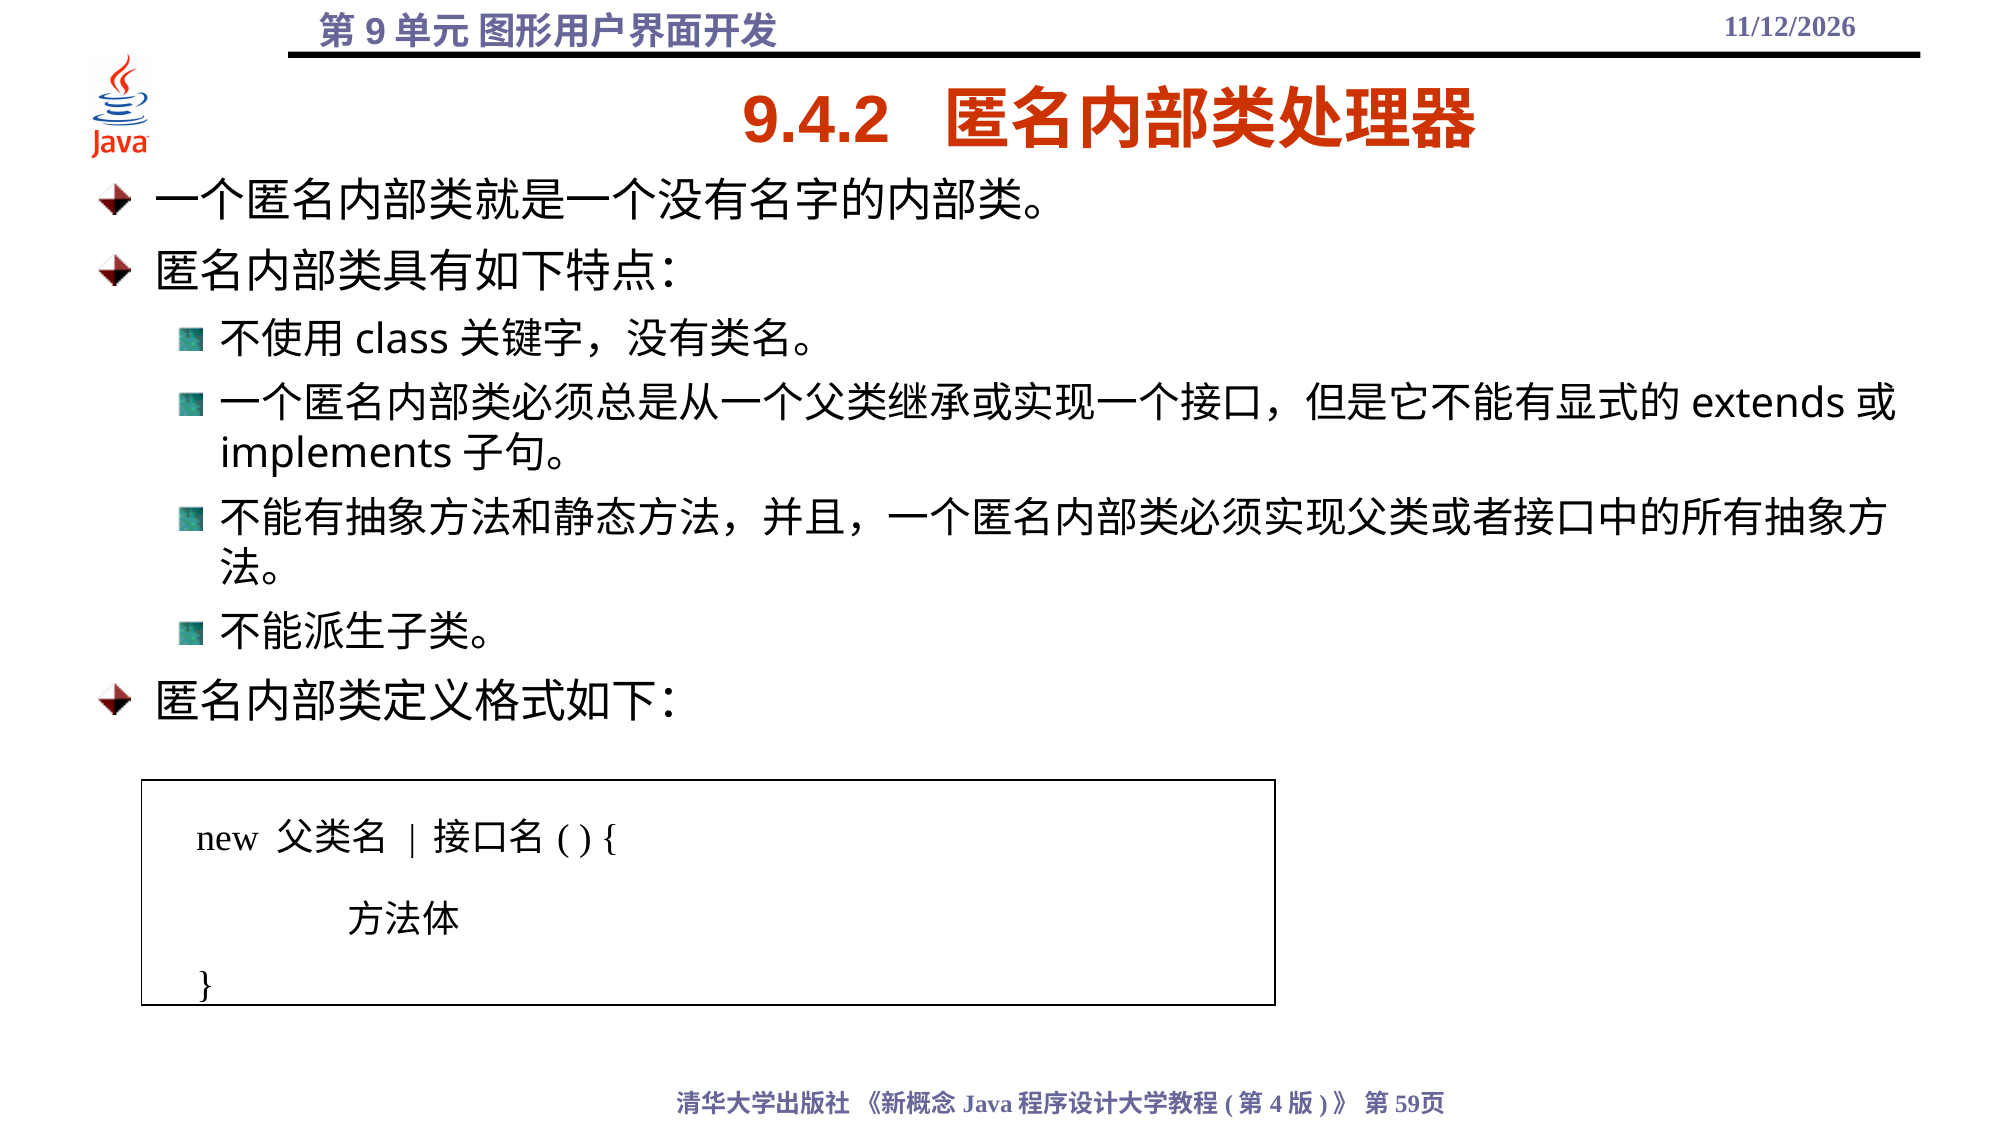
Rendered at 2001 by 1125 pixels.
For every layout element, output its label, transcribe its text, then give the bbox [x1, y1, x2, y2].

picture [97, 253, 131, 286]
picture [172, 500, 203, 531]
list 一个匿名内部类就是一个没有名字的内部类。 匿名内部类具有如下特点： 不使用class关键字，没有类名。 一个匿名内部类必须总是从一个父类继承或实现一个接口，但是它不能有显式的extends或implements子句。 不能有抽象方法和静态方法，并且，一个匿名内部类必须实现父类或者接口中的所有抽象方法。 不能派生子类。 匿名内部类定义格式如下： [82, 163, 1948, 964]
picture [172, 321, 203, 351]
picture [172, 615, 203, 645]
picture [97, 182, 131, 215]
picture [90, 53, 151, 159]
picture [97, 682, 131, 715]
title 9.4.2 匿名内部类处理器 [272, 63, 1949, 164]
table_header new 父类名 | 接口名( ) { 方法体 } [142, 781, 1274, 1004]
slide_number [1579, 0, 2000, 48]
picture [172, 386, 203, 416]
